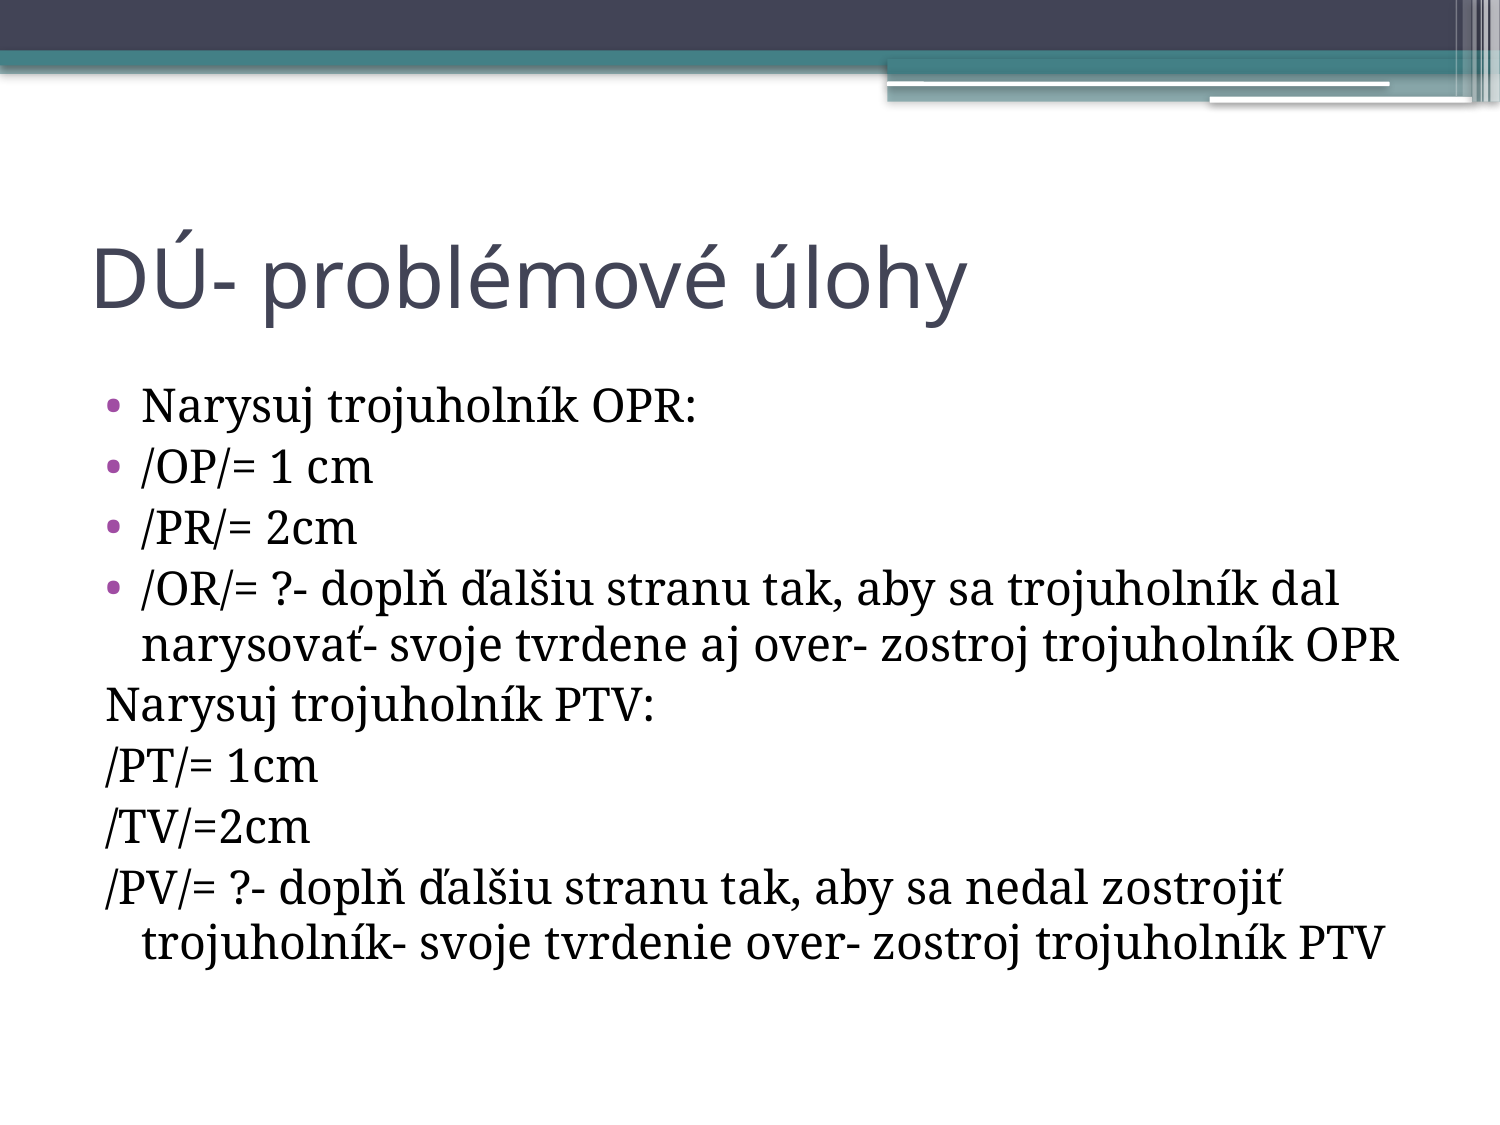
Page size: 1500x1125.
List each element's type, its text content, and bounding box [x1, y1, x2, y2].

title DÚ- problémové úlohy [75, 187, 1425, 363]
list Narysuj trojuholník OPR: /OP/= 1 cm /PR/= 2cm /OR/= ?- doplň ďalšiu stranu tak, aby sa trojuholník dal narysovať- svoje tvrdene aj over- zostroj trojuholník OPR Narysuj trojuholník PTV: /PT/= 1cm /TV/=2cm /PV/= ?- doplň ďalšiu stranu tak, aby sa nedal zostrojiť trojuholník- svoje tvrdenie over- zostroj trojuholník PTV [75, 368, 1425, 1079]
